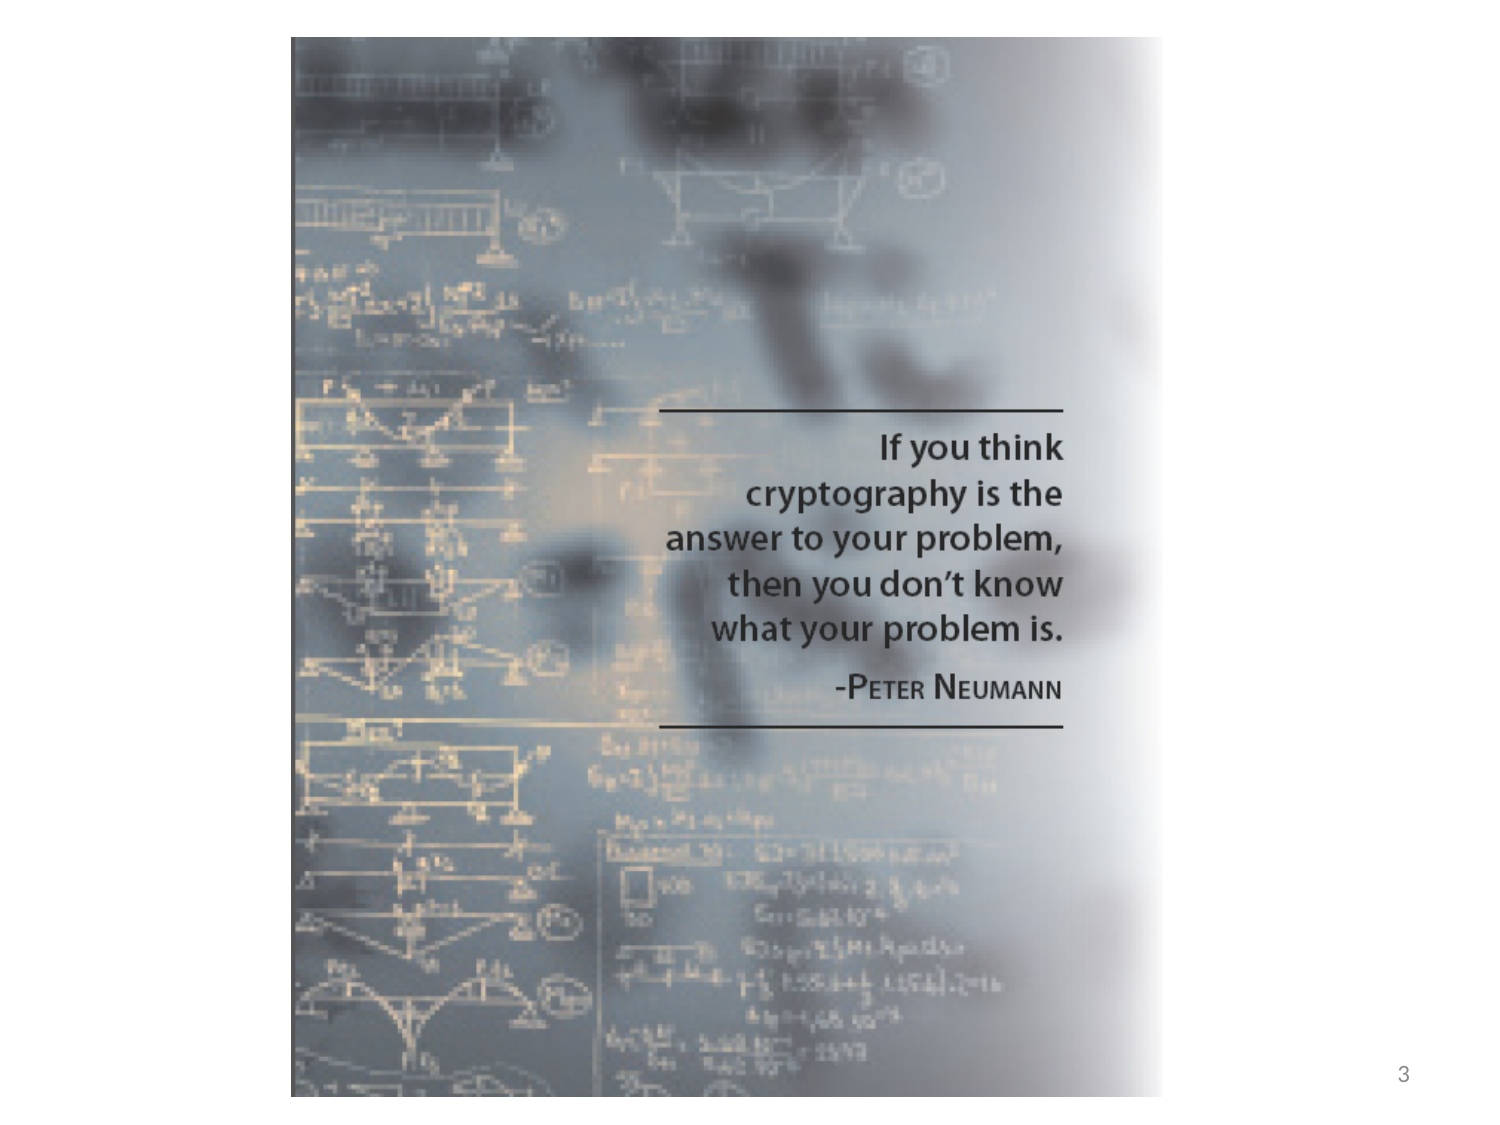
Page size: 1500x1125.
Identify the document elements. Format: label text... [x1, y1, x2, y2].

picture [291, 37, 1163, 1098]
slide_number 3 [1165, 1042, 1425, 1103]
